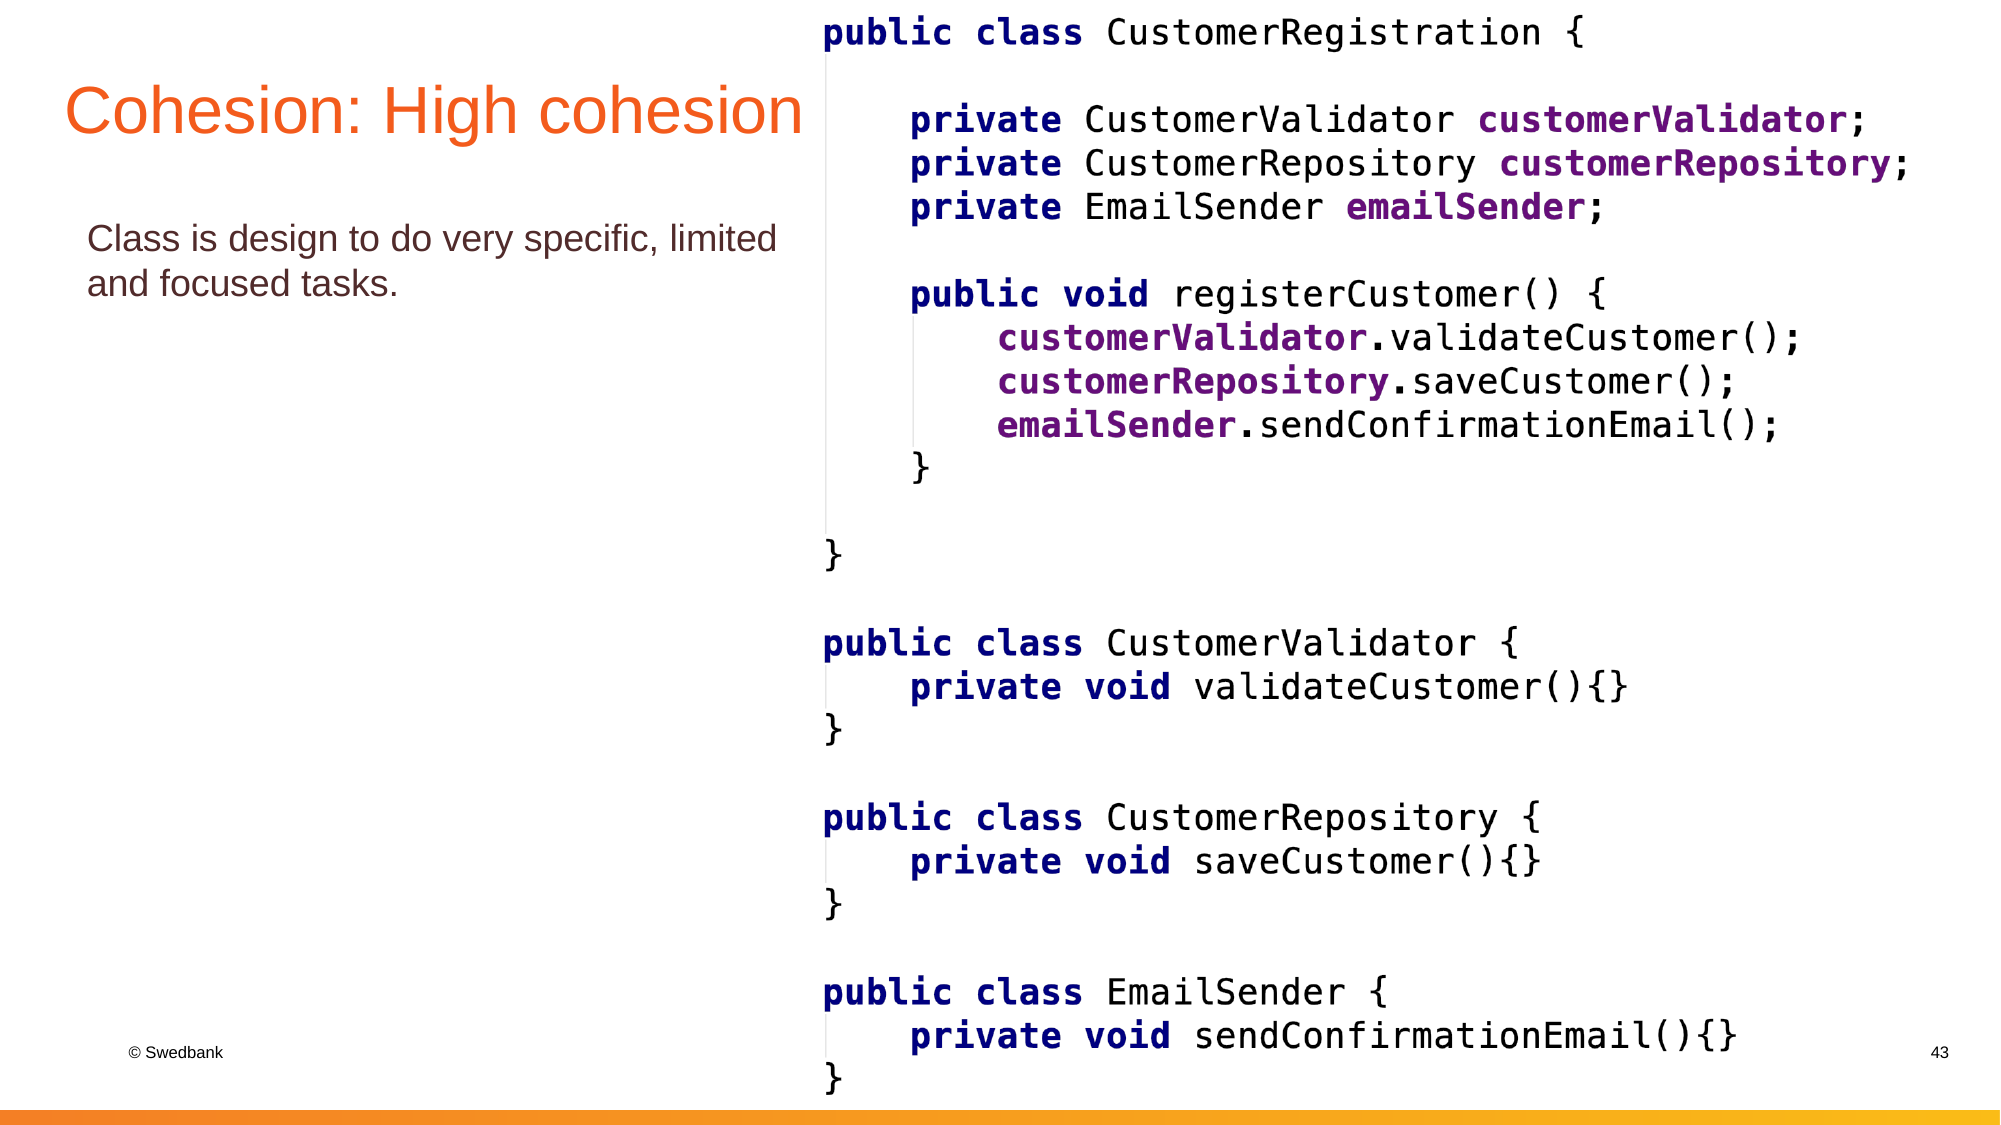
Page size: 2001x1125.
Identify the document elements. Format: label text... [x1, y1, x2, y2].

list Class is design to do very specific, limited and focused tasks. [86, 213, 802, 305]
picture [0, 1, 2000, 1125]
slide_number 43 [1927, 1041, 1950, 1064]
title Cohesion: High cohesion [64, 70, 806, 245]
